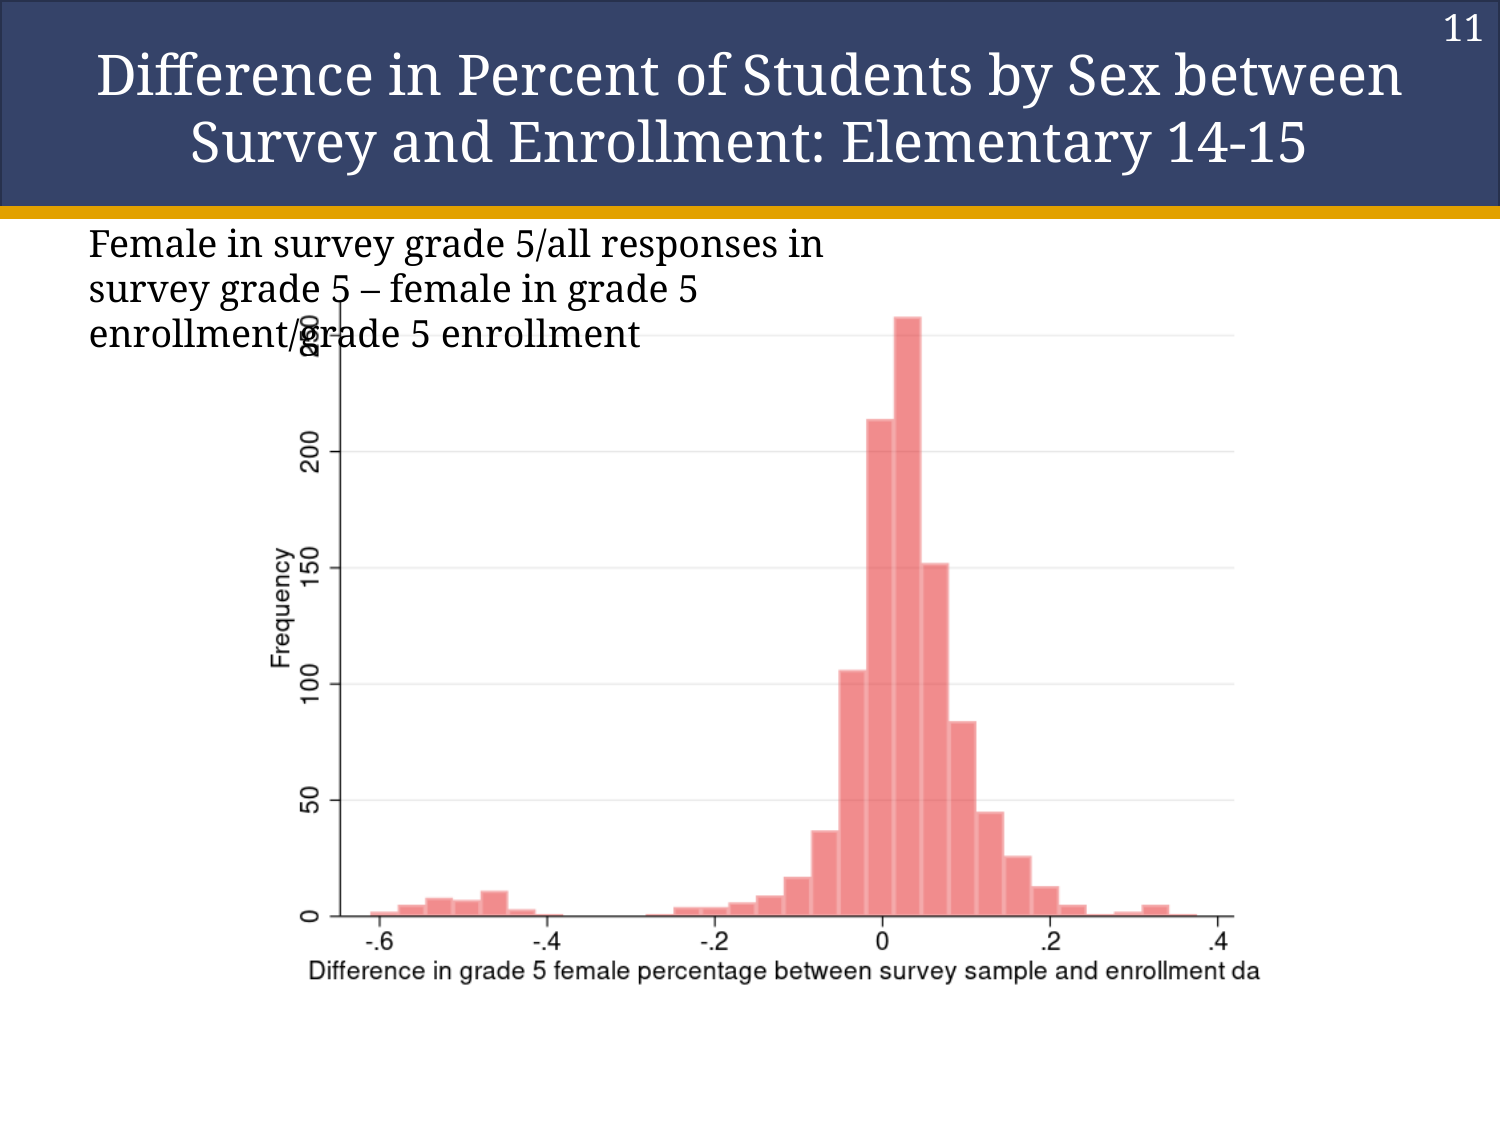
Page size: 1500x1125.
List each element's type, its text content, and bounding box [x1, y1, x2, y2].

title Difference in Percent of Students by Sex between Survey and Enrollment: Elementary 14-15 [75, 12, 1425, 200]
text_box Female in survey grade 5/all responses in survey grade 5 – female in grade 5 enrollment/grade 5 enrollment [73, 212, 912, 363]
slide_number 11 [1149, 0, 1500, 60]
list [239, 274, 1261, 1018]
